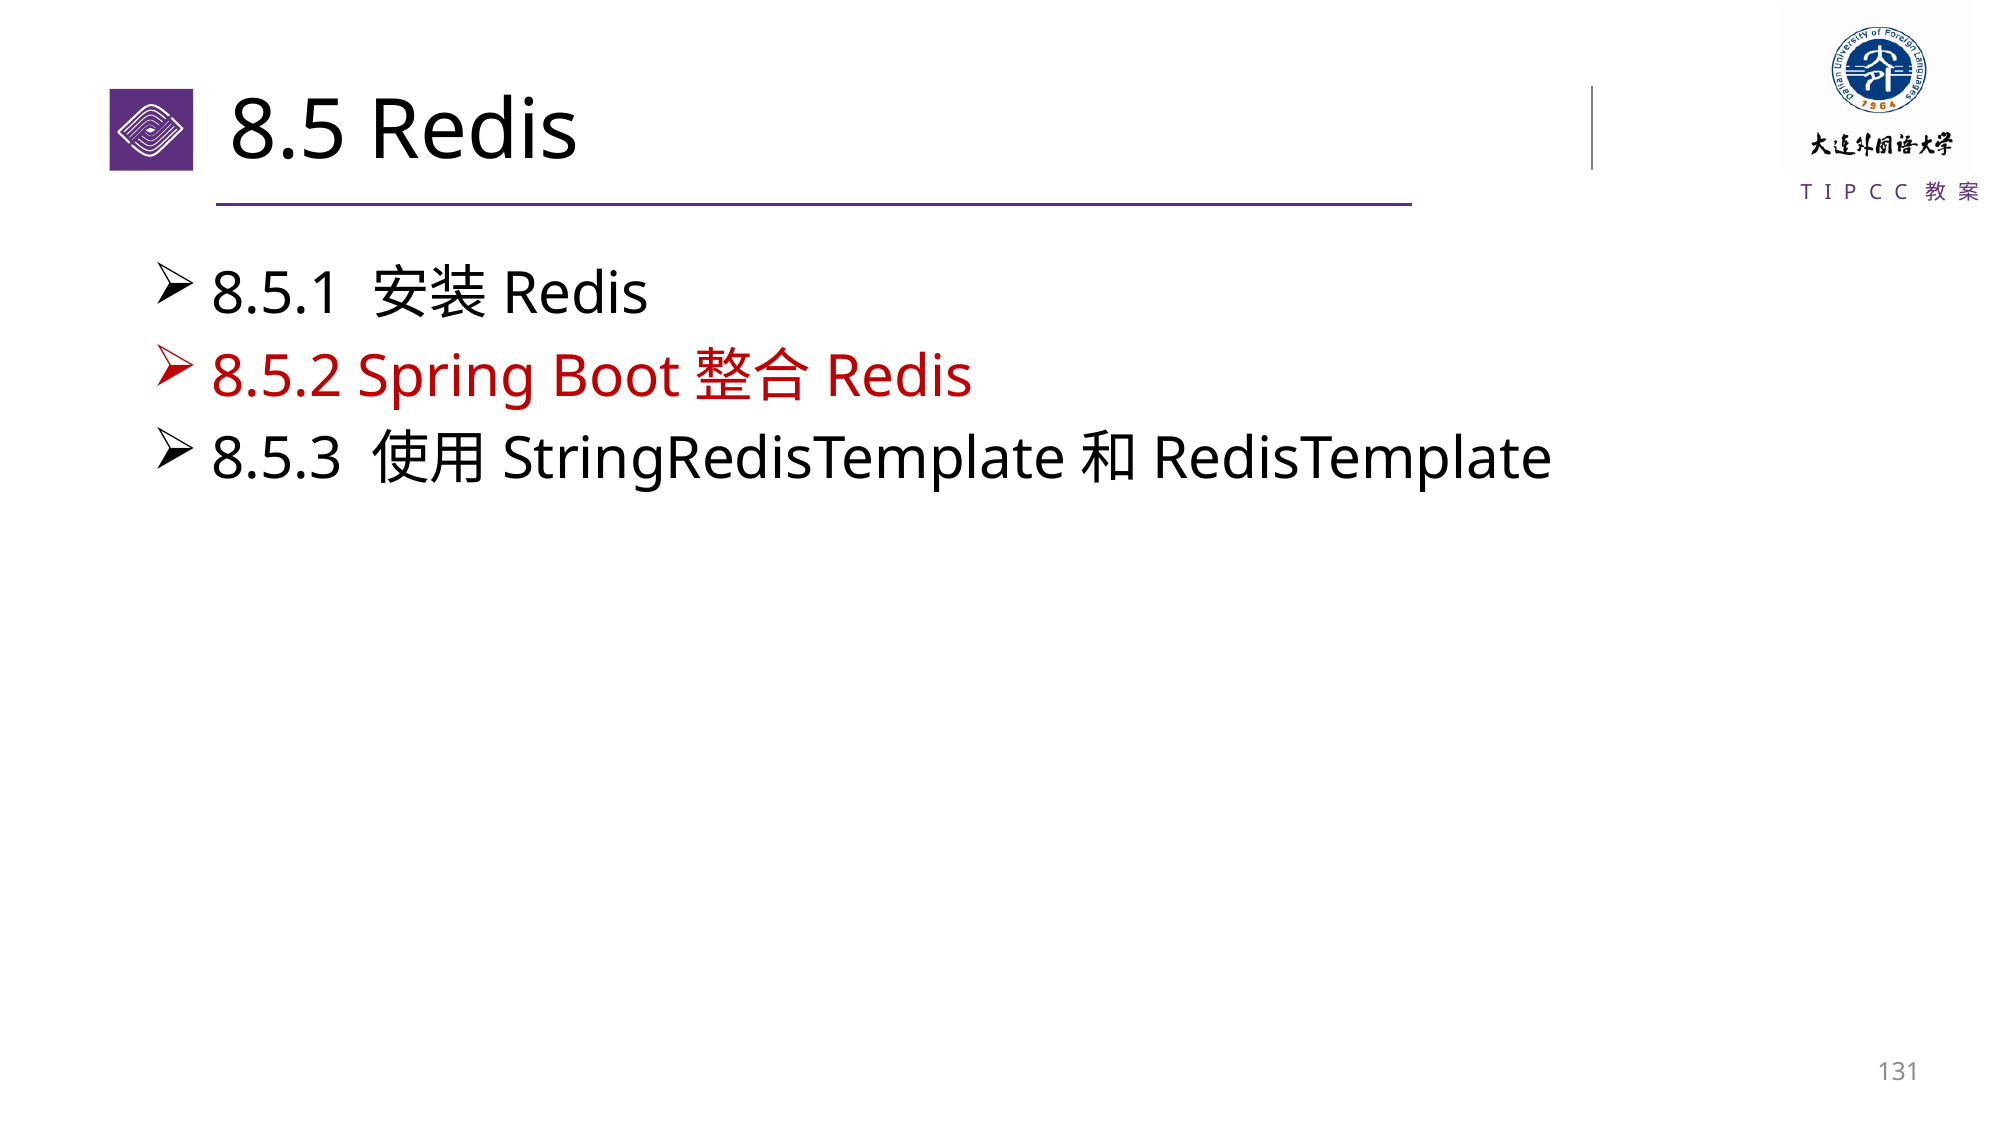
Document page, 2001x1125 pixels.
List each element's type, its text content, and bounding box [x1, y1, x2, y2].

title 8.5 Redis [214, 59, 1564, 205]
picture [1782, 2, 1971, 172]
slide_number 130 [1485, 1042, 1936, 1103]
list 8.5.1 安装Redis 8.5.2 Spring Boot整合Redis 8.5.3 使用StringRedisTemplate和RedisTemplate [137, 247, 1863, 1001]
